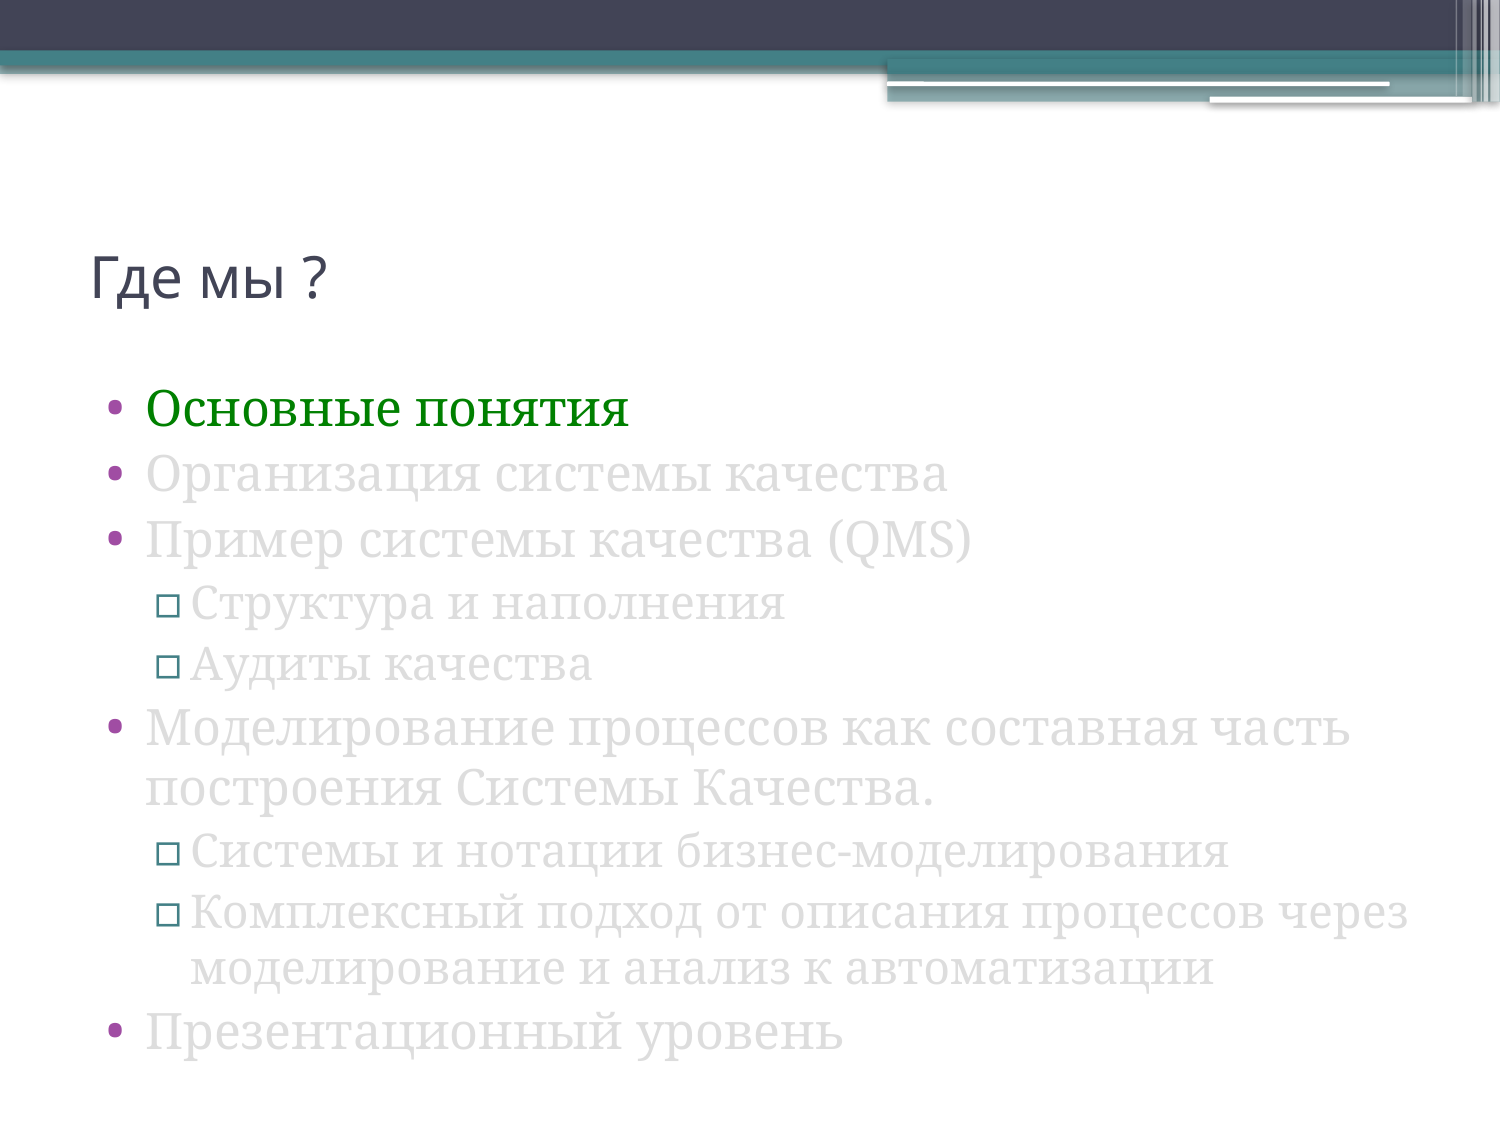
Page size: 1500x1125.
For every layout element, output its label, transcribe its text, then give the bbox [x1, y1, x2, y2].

list Основные понятия Организация системы качества Пример системы качества (QMS) Структура и наполнения Аудиты качества Моделирование процессов как составная часть построения Системы Качества. Системы и нотации бизнес-моделирования Комплексный подход от описания процессов через моделирование и анализ к автоматизации Презентационный уровень [75, 368, 1425, 1079]
title Где мы ? [75, 187, 1425, 363]
